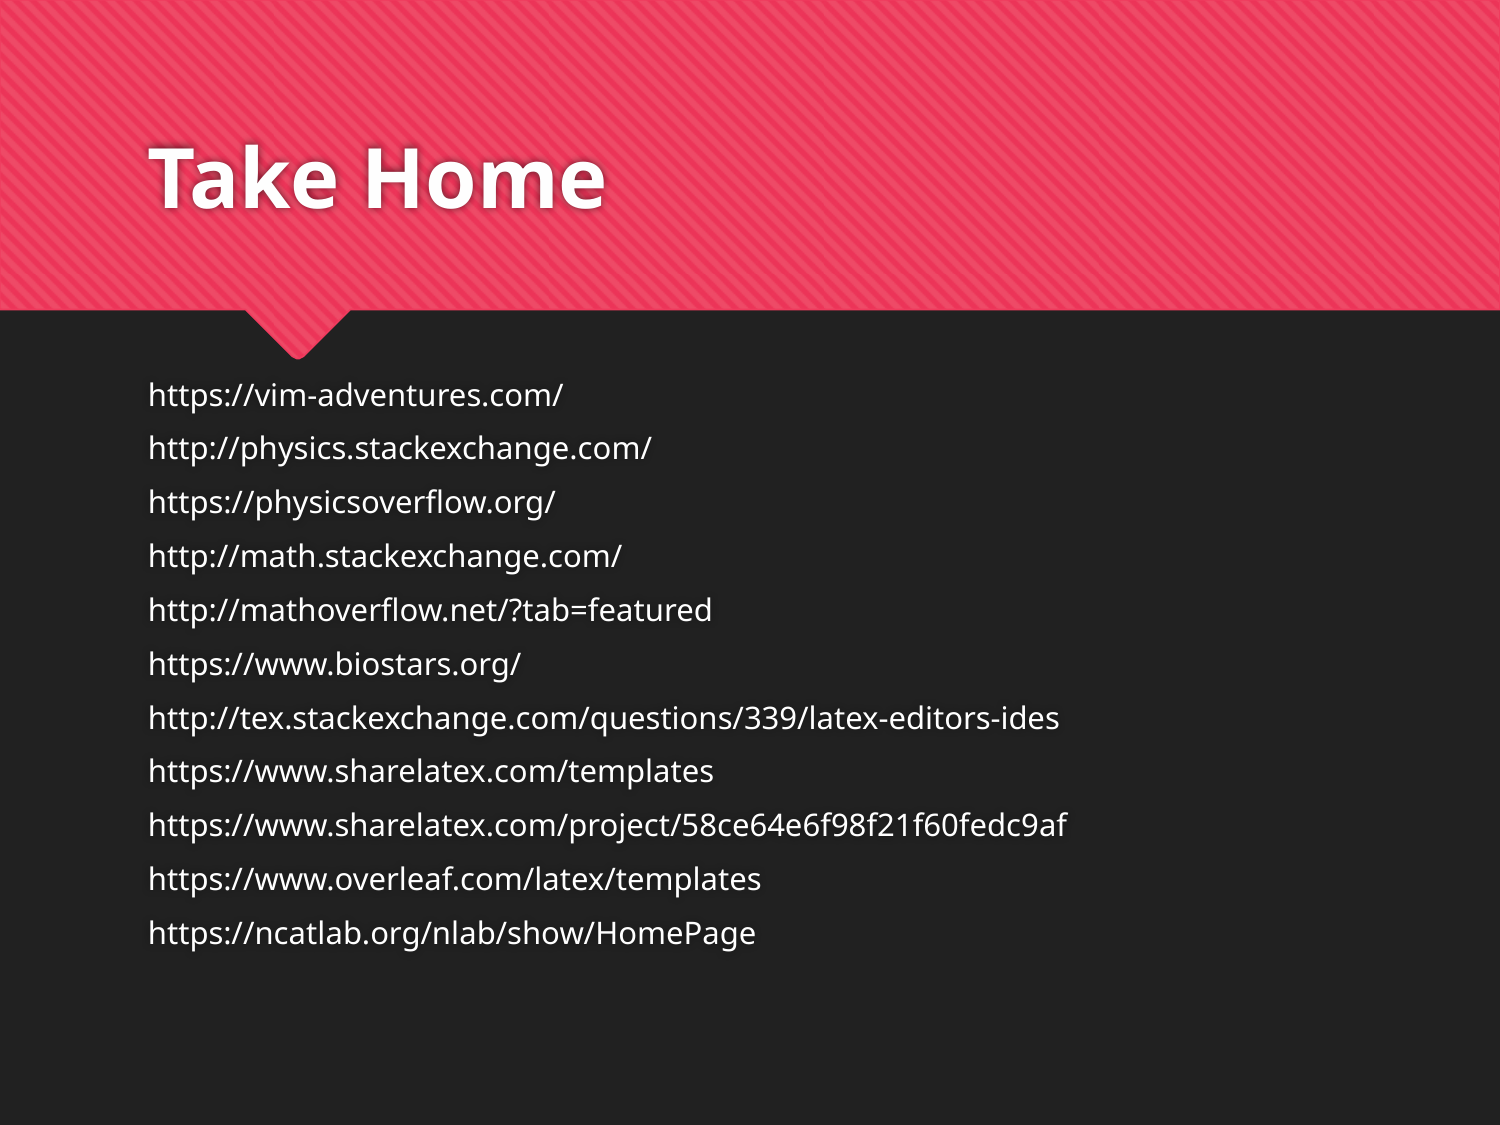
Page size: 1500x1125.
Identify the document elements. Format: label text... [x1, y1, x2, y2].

title Take Home [132, 73, 1368, 233]
list https://vim-adventures.com/ http://physics.stackexchange.com/ https://physicsoverflow.org/ http://math.stackexchange.com/ http://mathoverflow.net/?tab=featured https://www.biostars.org/ http://tex.stackexchange.com/questions/339/latex-editors-ides https://www.sharelatex.com/templates https://www.sharelatex.com/project/58ce64e6f98f21f60fedc9af https://www.overleaf.com/latex/templates https://ncatlab.org/nlab/show/HomePage [132, 364, 1368, 962]
